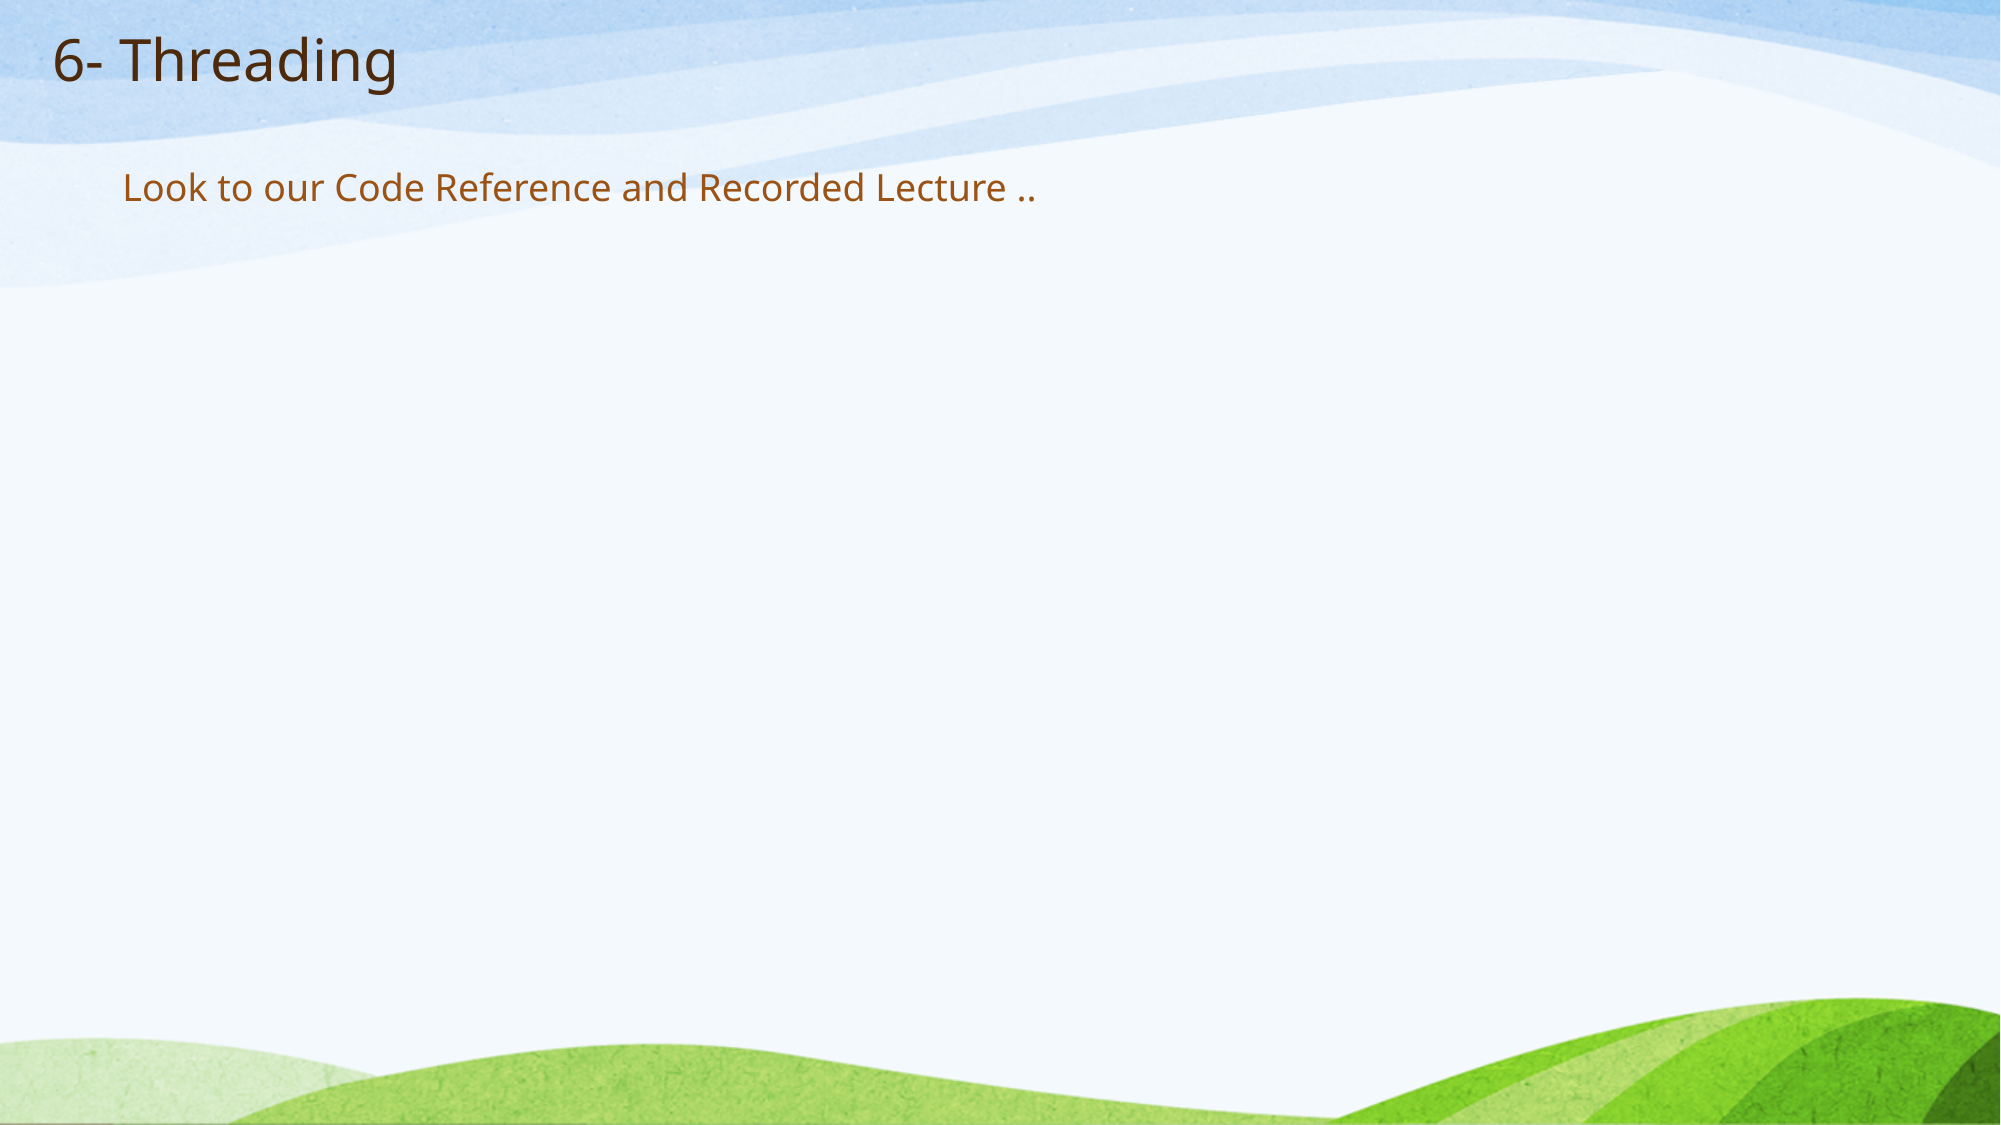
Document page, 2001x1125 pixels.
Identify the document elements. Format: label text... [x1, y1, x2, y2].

picture [0, 0, 2001, 1125]
title 6- Threading [37, 14, 1688, 103]
text_box Look to our Code Reference and Recorded Lecture .. [107, 156, 1847, 216]
